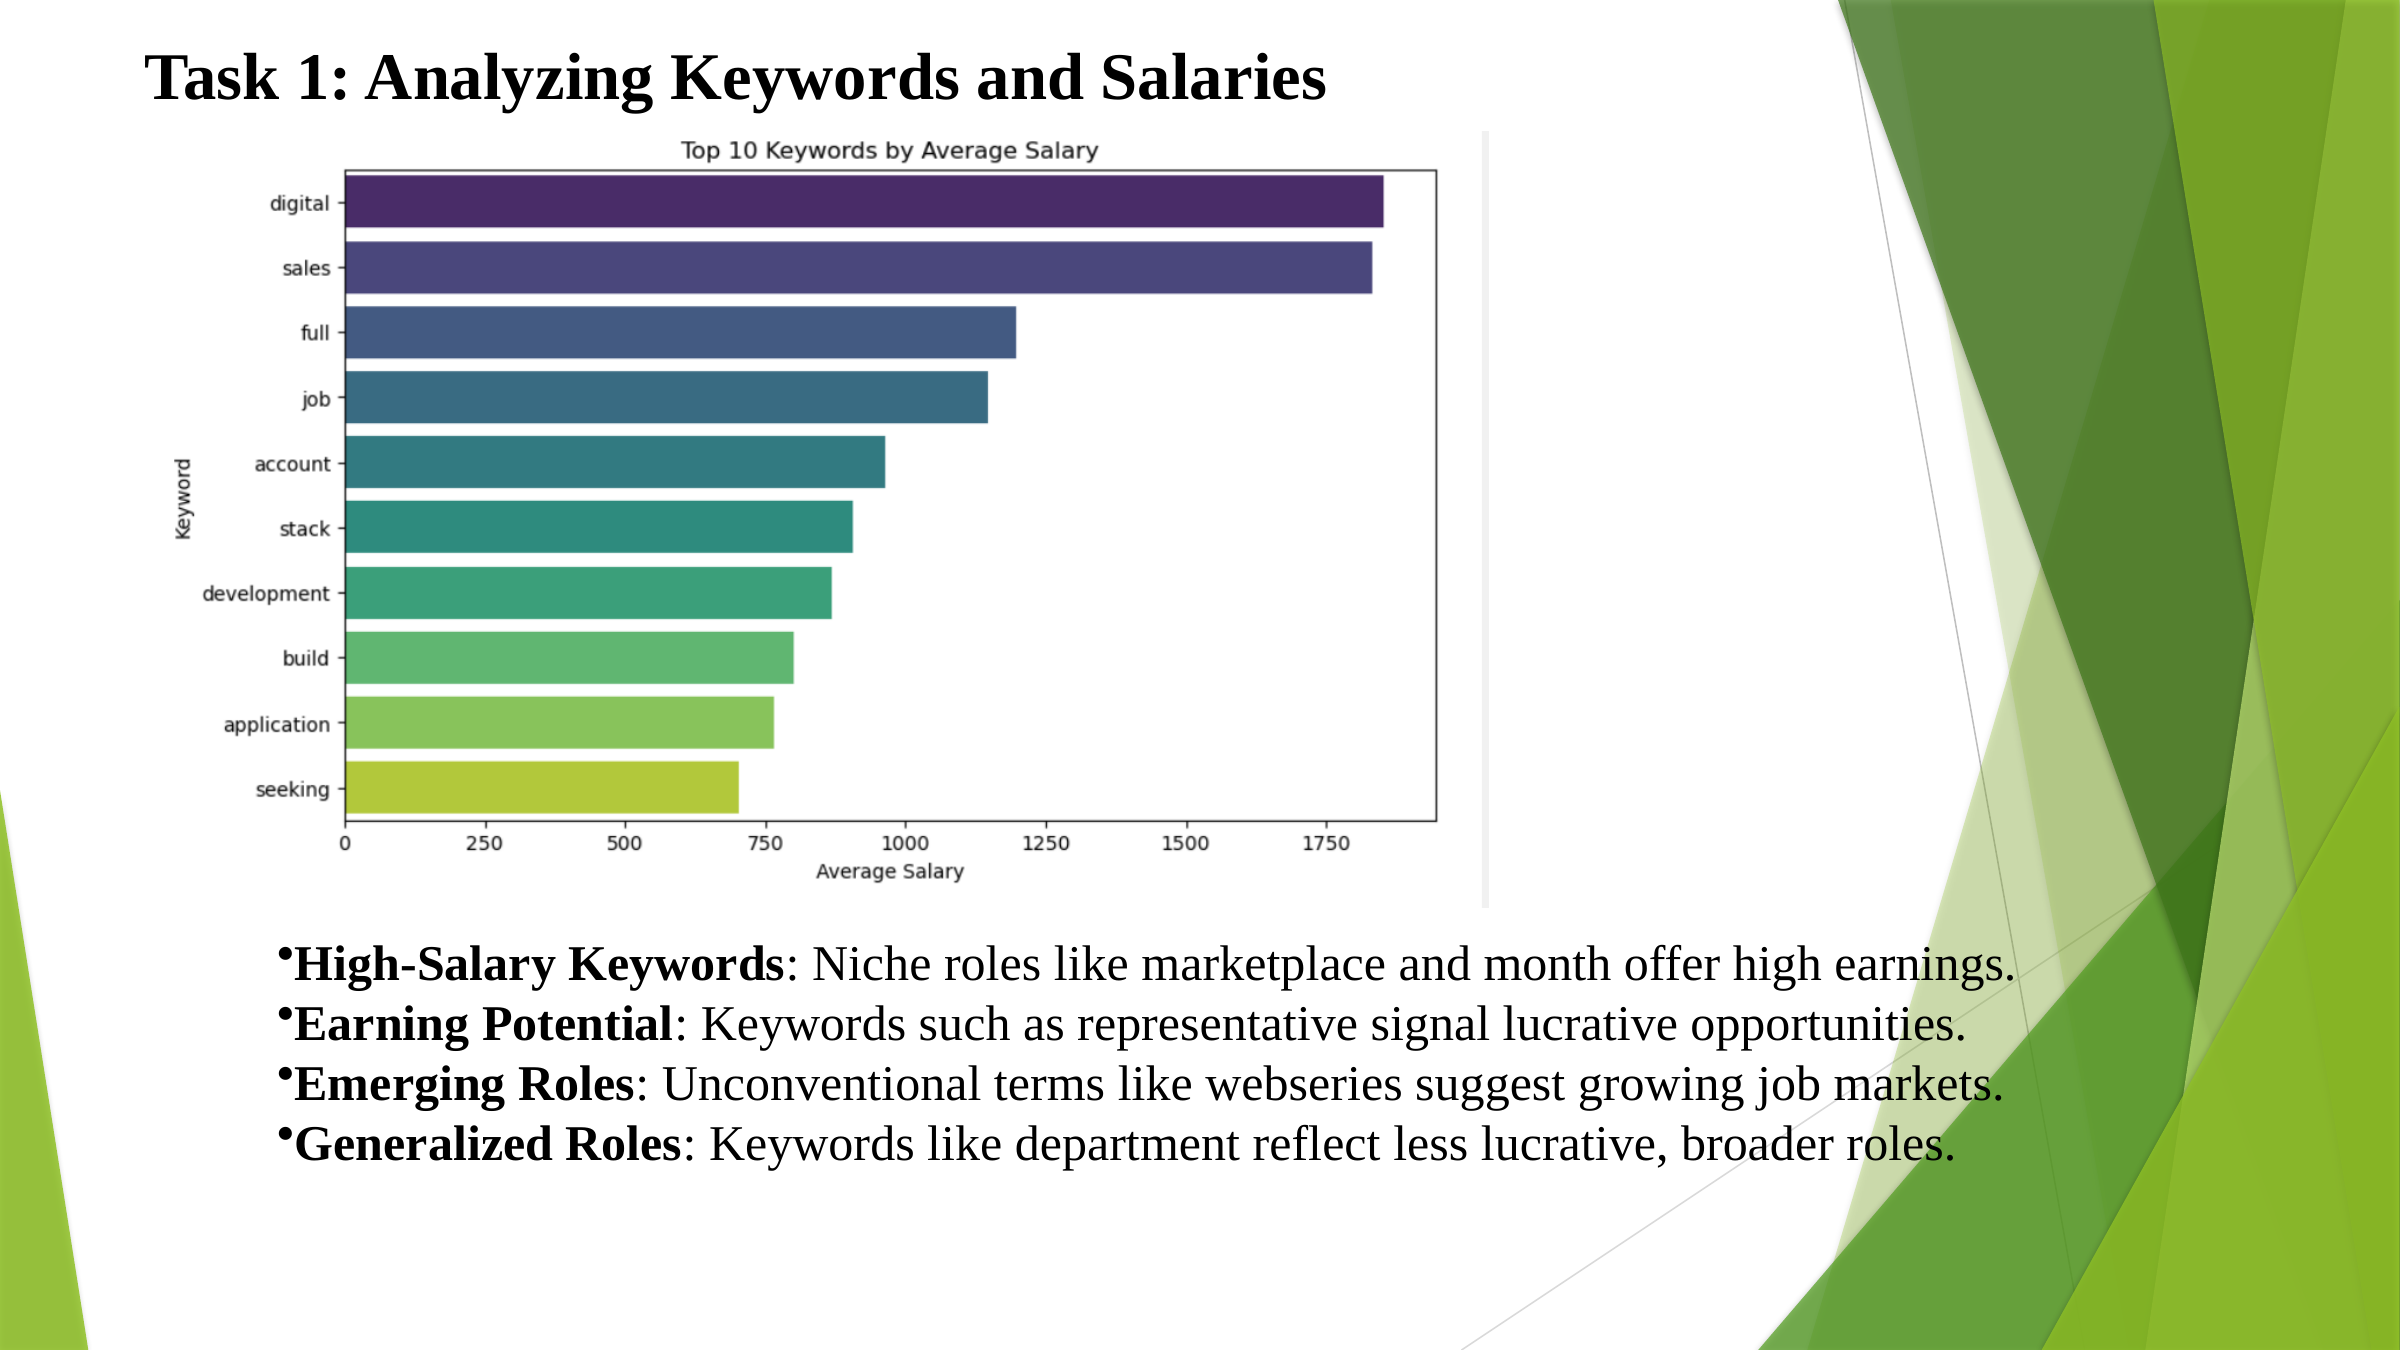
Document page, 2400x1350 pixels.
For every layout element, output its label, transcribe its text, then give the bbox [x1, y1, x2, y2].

text_box High-Salary Keywords: Niche roles like marketplace and month offer high earnings. Earning Potential: Keywords such as representative signal lucrative opportunities. Emerging Roles: Unconventional terms like webseries suggest growing job markets. Generalized Roles: Keywords like department reflect less lucrative, broader roles. [262, 922, 2033, 1178]
text_box Task 1: Analyzing Keywords and Salaries [129, 75, 1515, 120]
picture [151, 131, 1490, 909]
